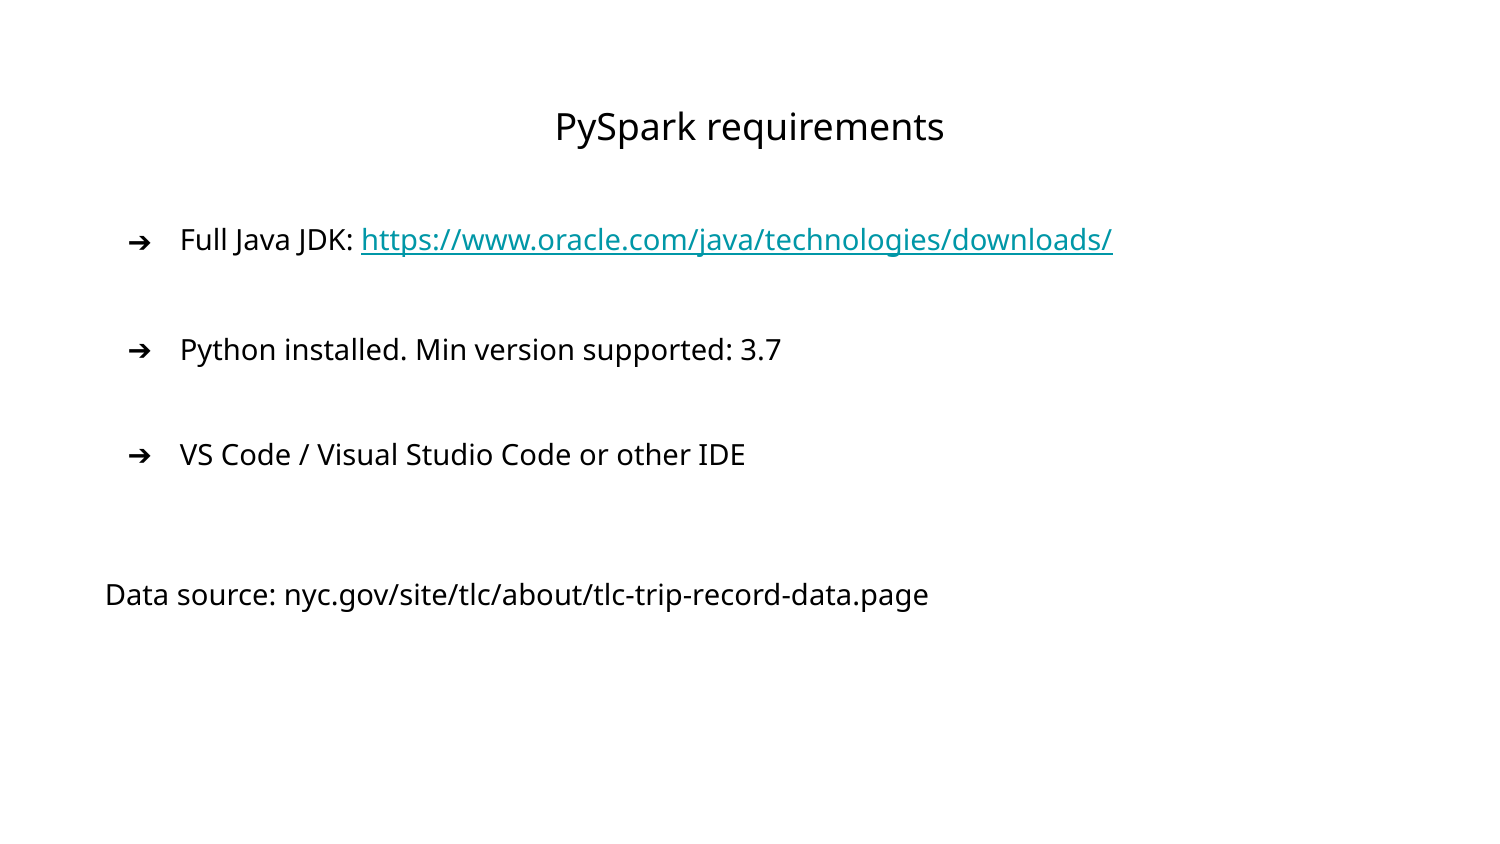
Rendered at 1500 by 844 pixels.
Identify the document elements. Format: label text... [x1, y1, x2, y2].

text_box PySpark requirements [498, 87, 1001, 163]
text_box Full Java JDK: https://www.oracle.com/java/technologies/downloads/ Python installed. Min version supported: 3.7 VS Code / Visual Studio Code or other IDE Data source: nyc.gov/site/tlc/about/tlc-trip-record-data.page [89, 206, 1340, 627]
